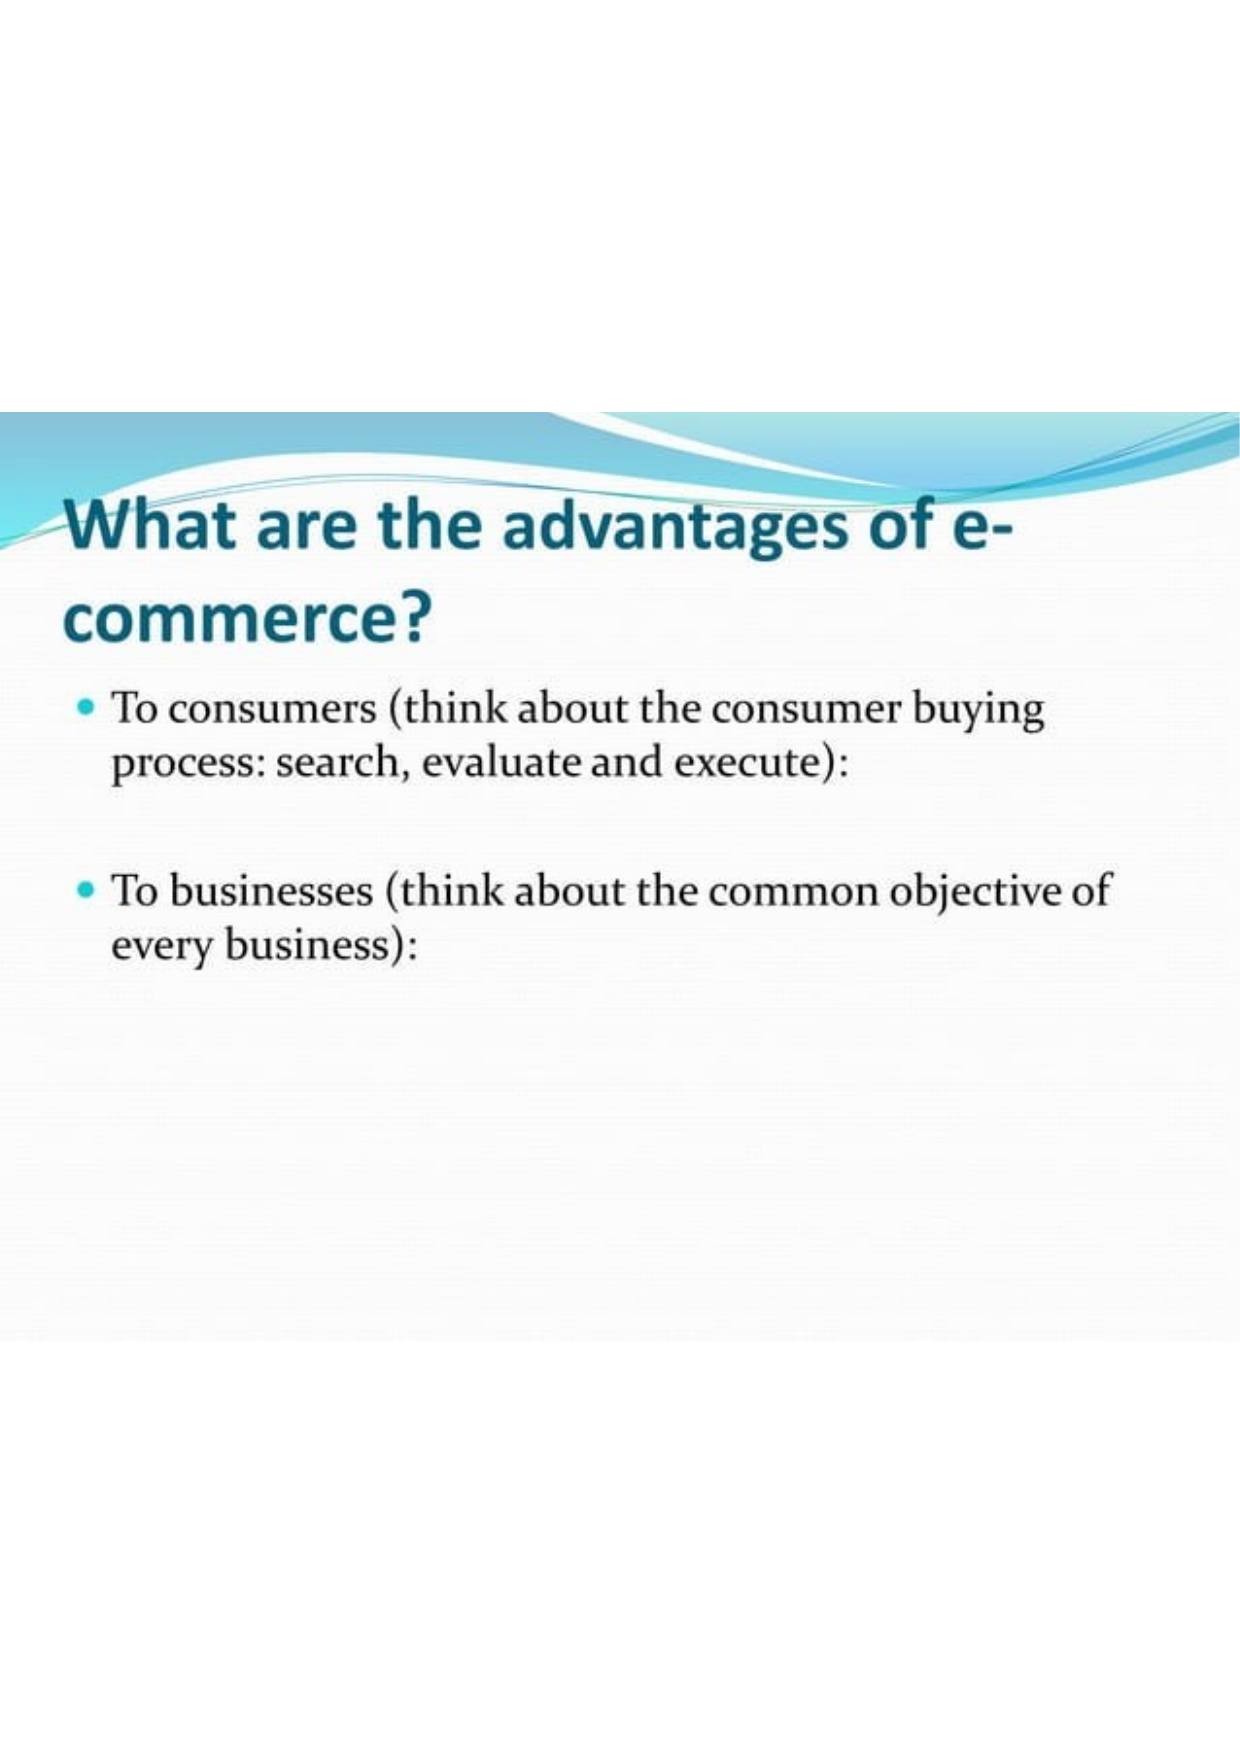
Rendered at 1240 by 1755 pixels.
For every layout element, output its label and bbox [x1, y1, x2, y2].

picture [0, 412, 1240, 1342]
